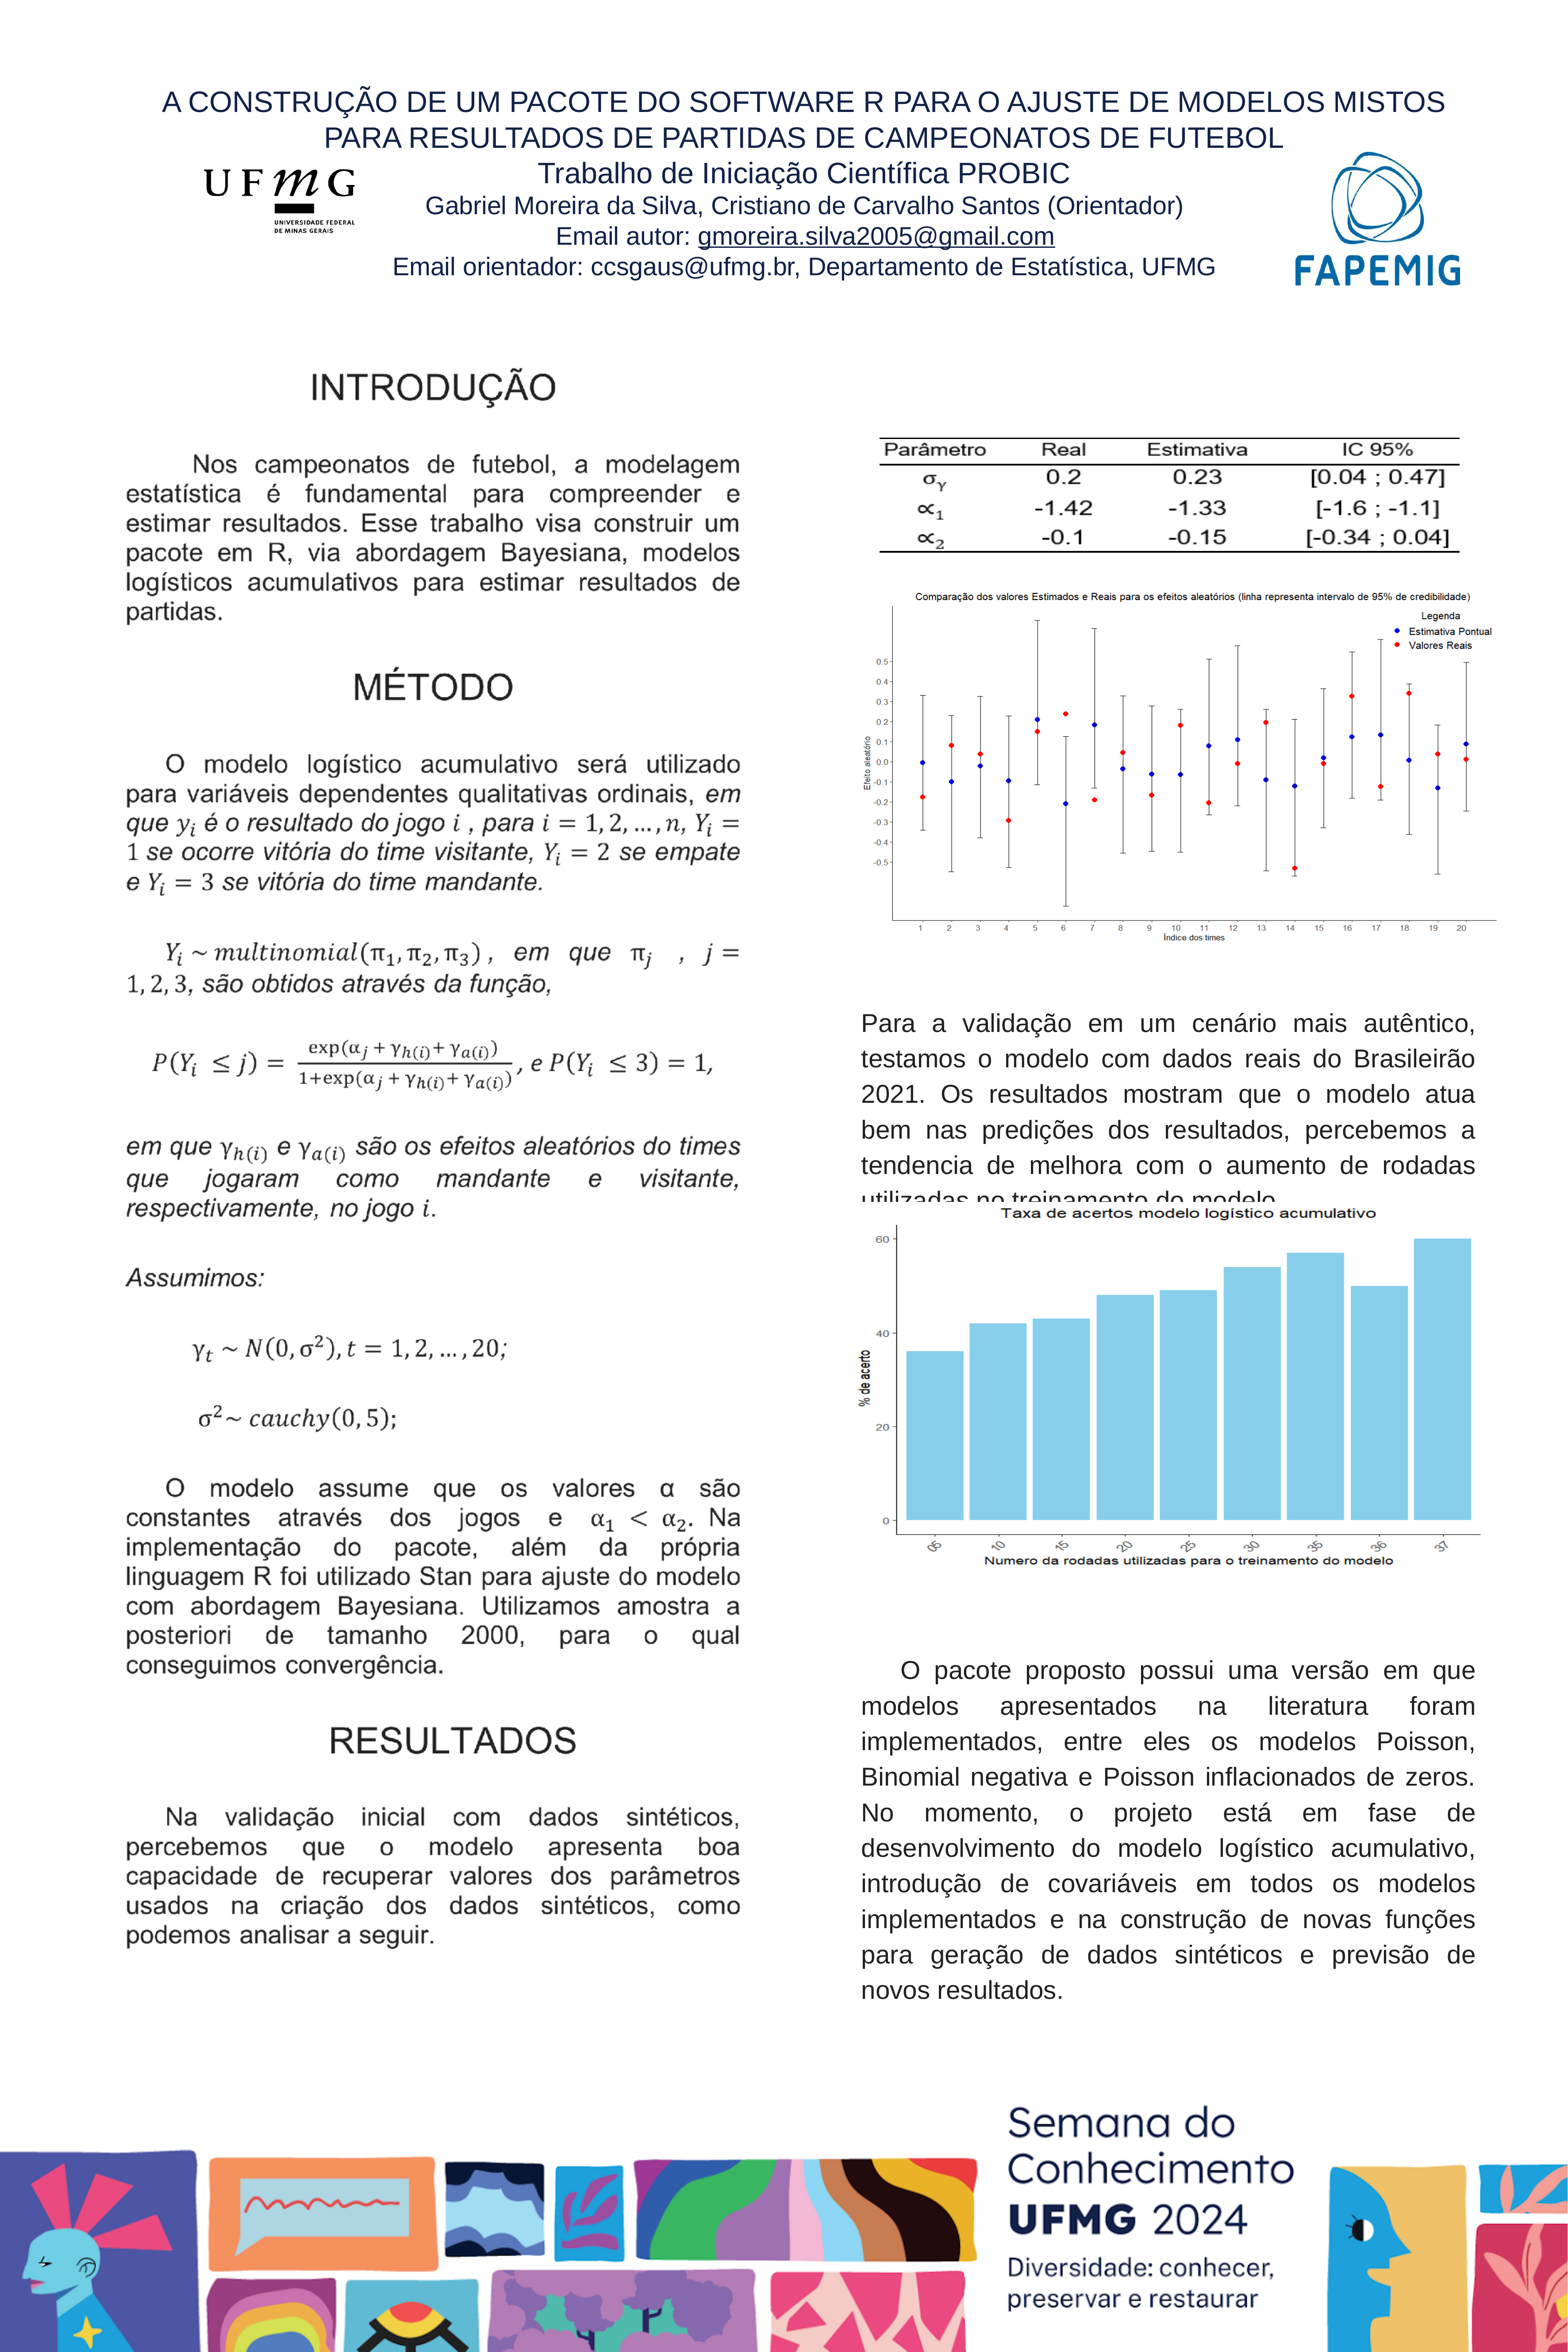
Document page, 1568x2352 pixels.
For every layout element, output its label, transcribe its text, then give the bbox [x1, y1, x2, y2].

list Para a validação em um cenário mais autêntico, testamos o modelo com dados reais do Brasileirão 2021. Os resultados mostram que o modelo atua bem nas predições dos resultados, percebemos a tendencia de melhora com o aumento de rodadas utilizadas no treinamento do modelo. O pacote proposto possui uma versão em que modelos apresentados na literatura foram implementados, entre eles os modelos Poisson, Binomial negativa e Poisson inflacionados de zeros. No momento, o projeto está em fase de desenvolvimento do modelo logístico acumulativo, introdução de covariáveis em todos os modelos implementados e na construção de novas funções para geração de dados sintéticos e previsão de novos resultados. [837, 344, 1501, 2077]
picture [0, 0, 1568, 2352]
title A CONSTRUÇÃO DE UM PACOTE DO SOFTWARE R PARA O AJUSTE DE MODELOS MISTOS PARA RESULTADOS DE PARTIDAS DE CAMPEONATOS DE FUTEBOL Trabalho de Iniciação Científica PROBIC Gabriel Moreira da Silva, Cristiano de Carvalho Santos (Orientador) Email autor: gmoreira.silva2005@gmail.com Email orientador: ccsgaus@ufmg.br, Departamento de Estatística, UFMG [107, 58, 1502, 344]
list [101, 343, 765, 2120]
